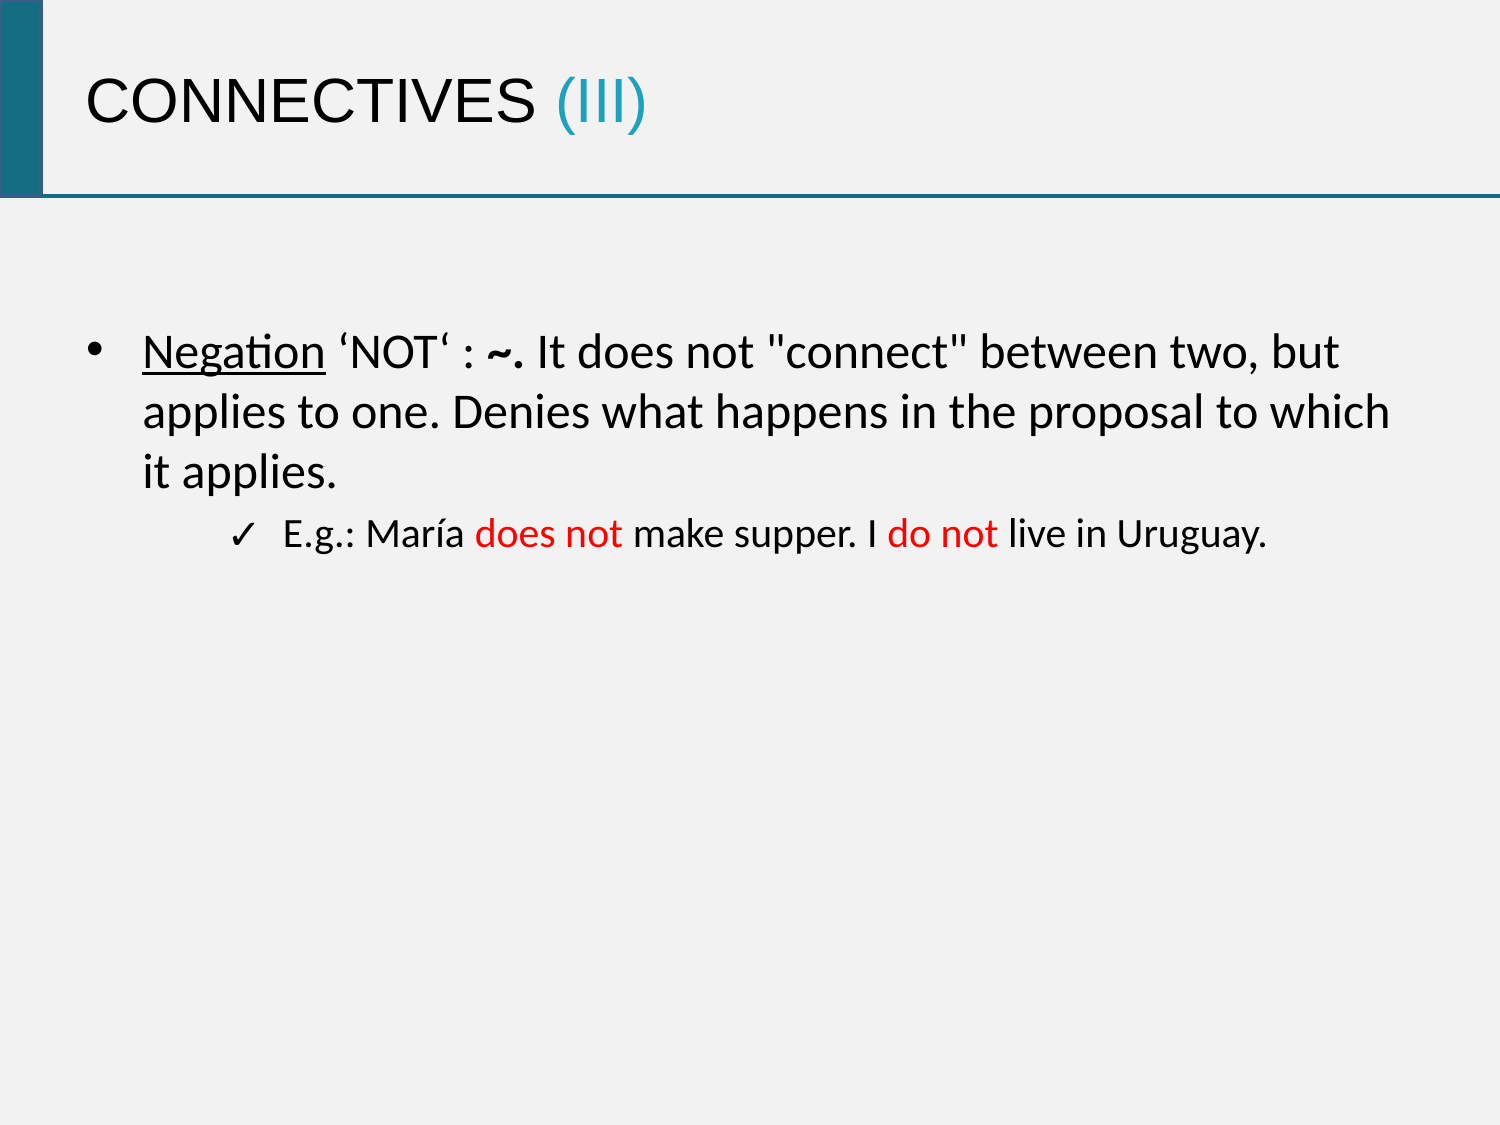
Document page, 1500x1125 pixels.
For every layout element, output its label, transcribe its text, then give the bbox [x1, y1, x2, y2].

text_box [0, 0, 42, 197]
list Negation ‘NOT‘ : ~. It does not "connect" between two, but applies to one. Denies what happens in the proposal to which it applies. E.g.: María does not make supper. I do not live in Uruguay. [70, 243, 1430, 1100]
text_box CONNECTIVES (III) [70, 0, 1412, 194]
